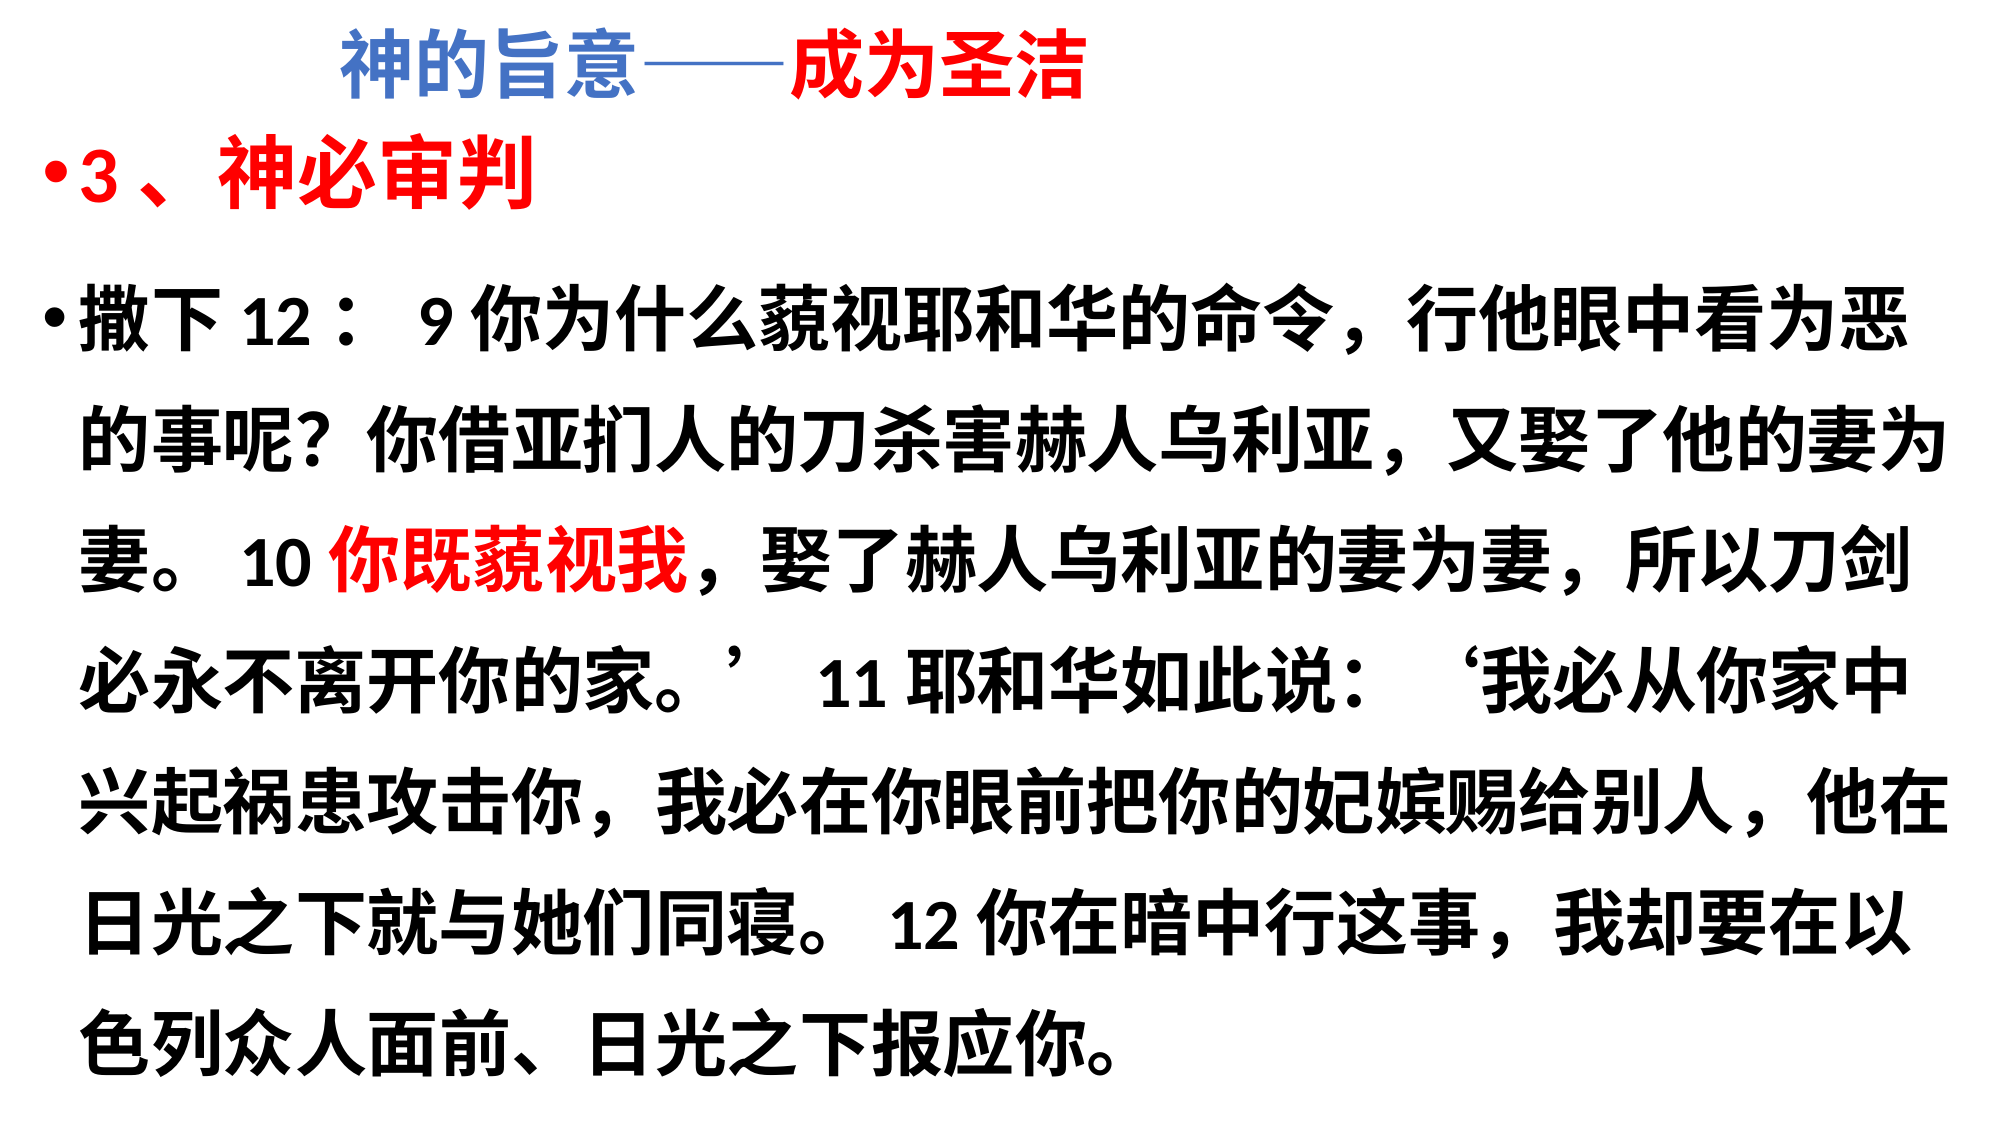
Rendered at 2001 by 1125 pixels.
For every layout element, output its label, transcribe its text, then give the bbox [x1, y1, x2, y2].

title 神的旨意——成为圣洁 [324, 0, 1675, 96]
list 3、神必审判 撒下12：9你为什么藐视耶和华的命令，行他眼中看为恶的事呢？你借亚扪人的刀杀害赫人乌利亚，又娶了他的妻为妻。10你既藐视我，娶了赫人乌利亚的妻为妻，所以刀剑必永不离开你的家。’11耶和华如此说：‘我必从你家中兴起祸患攻击你，我必在你眼前把你的妃嫔赐给别人，他在日光之下就与她们同寝。12你在暗中行这事，我却要在以色列众人面前、日光之下报应你。 [27, 96, 1974, 1095]
